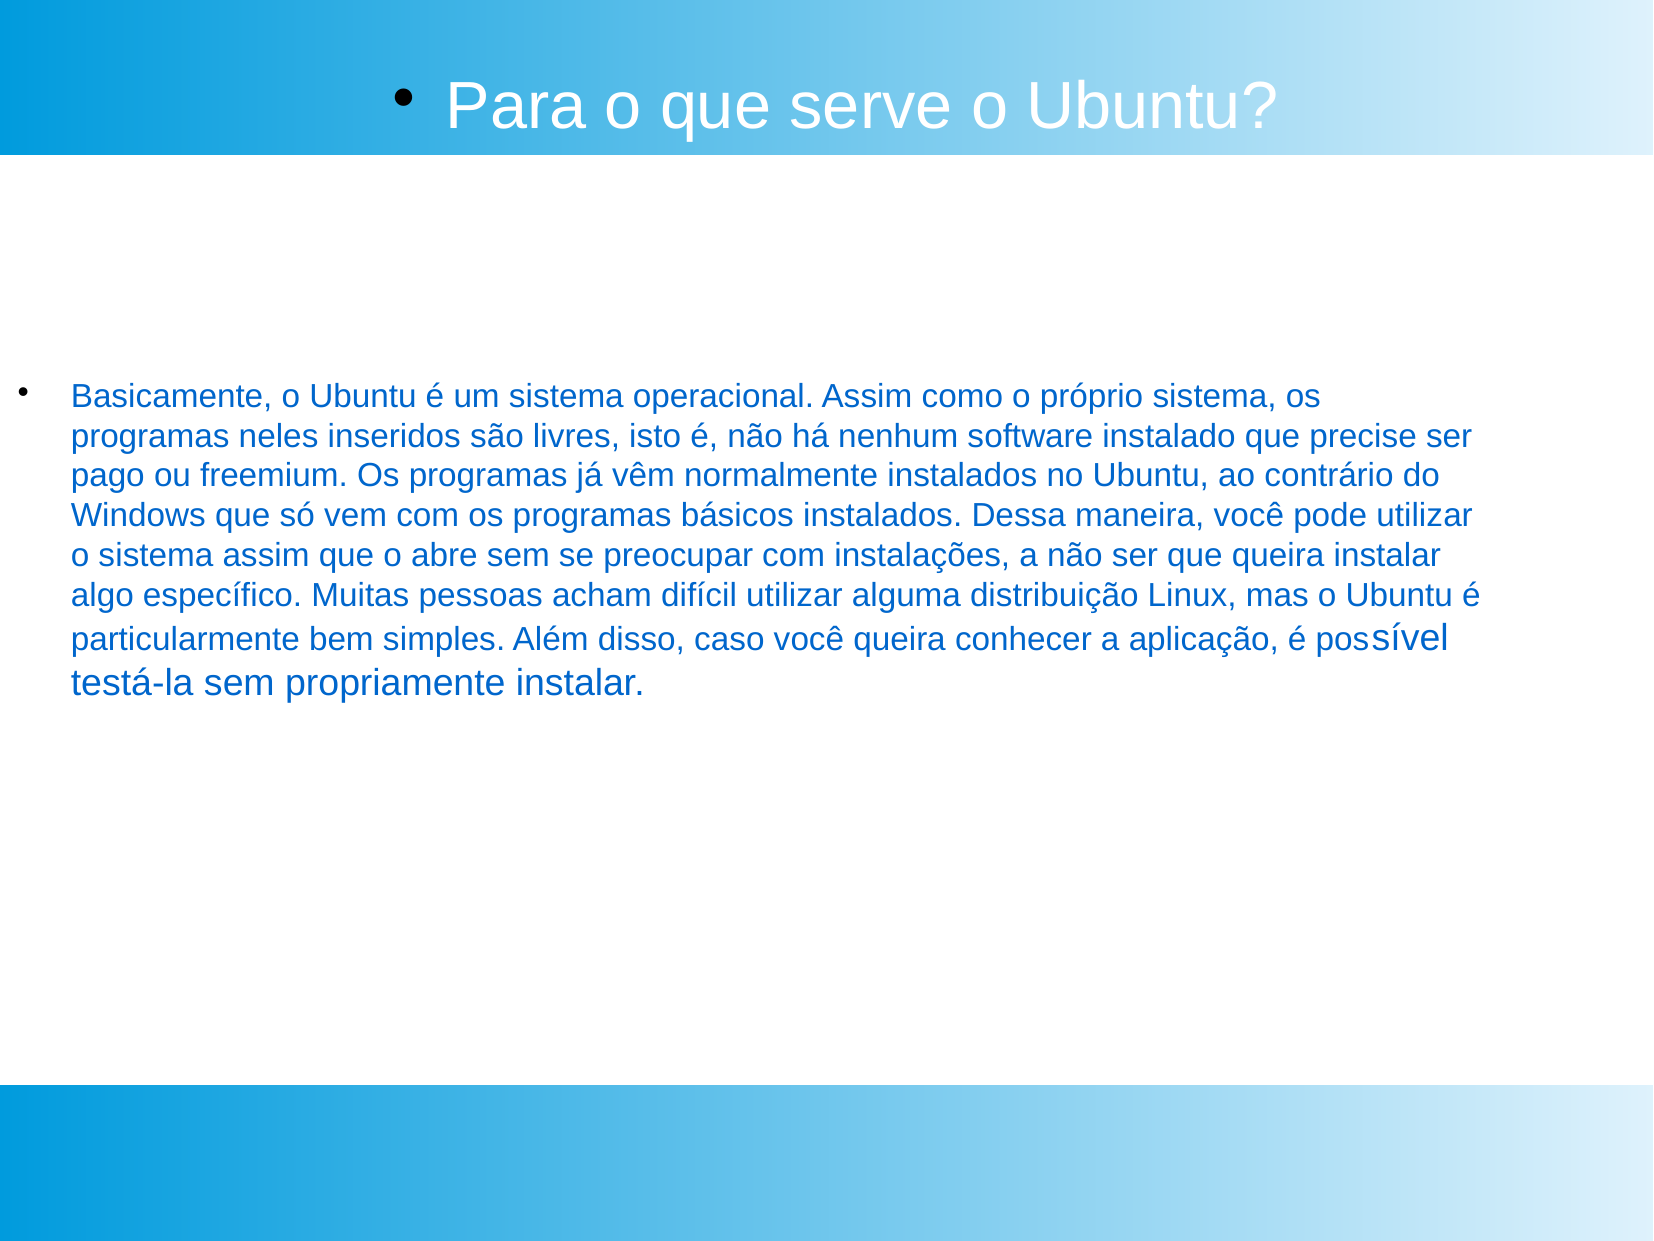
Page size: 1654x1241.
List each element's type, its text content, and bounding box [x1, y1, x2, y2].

text_box Basicamente, o Ubuntu é um sistema operacional. Assim como o próprio sistema, os programas neles inseridos são livres, isto é, não há nenhum software instalado que precise ser pago ou freemium. Os programas já vêm normalmente instalados no Ubuntu, ao contrário do Windows que só vem com os programas básicos instalados. Dessa maneira, você pode utilizar o sistema assim que o abre sem se preocupar com instalações, a não ser que queira instalar algo específico. Muitas pessoas acham difícil utilizar alguma distribuição Linux, mas o Ubuntu é particularmente bem simples. Além disso, caso você queira conhecer a aplicação, é possível testá-la sem propriamente instalar. [0, 154, 1489, 874]
text_box Para o que serve o Ubuntu? [82, 49, 1571, 154]
